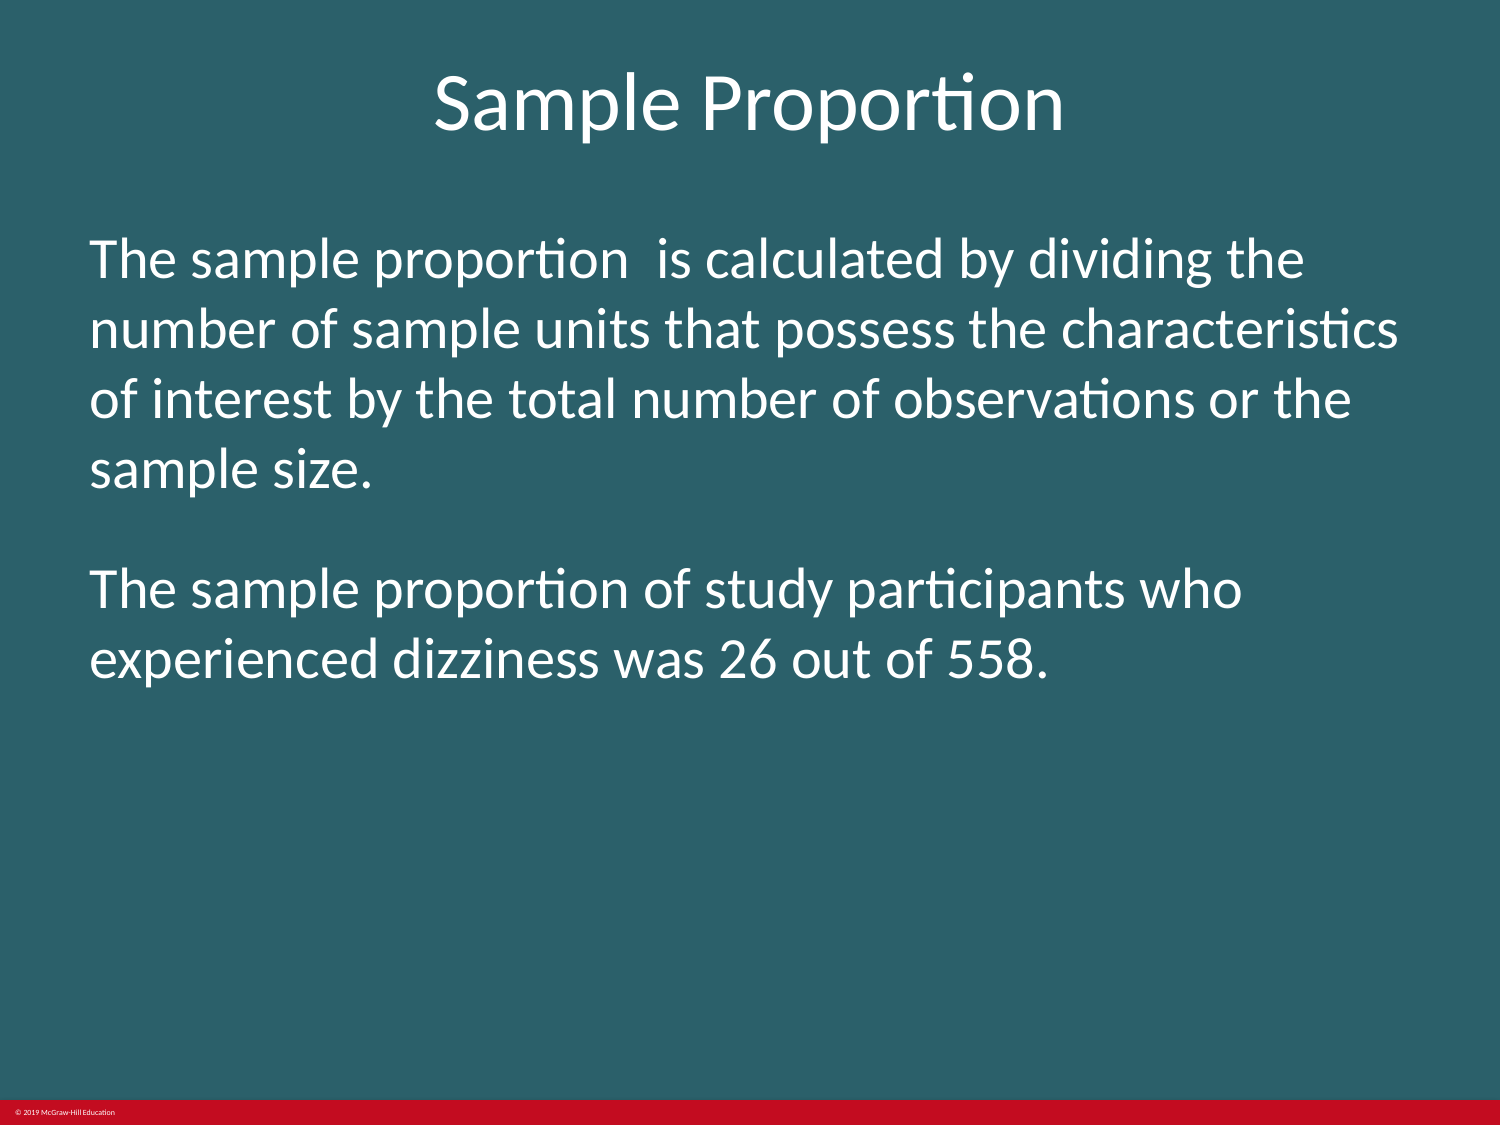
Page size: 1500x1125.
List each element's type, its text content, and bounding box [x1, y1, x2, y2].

title Sample Proportion [0, 0, 1500, 195]
